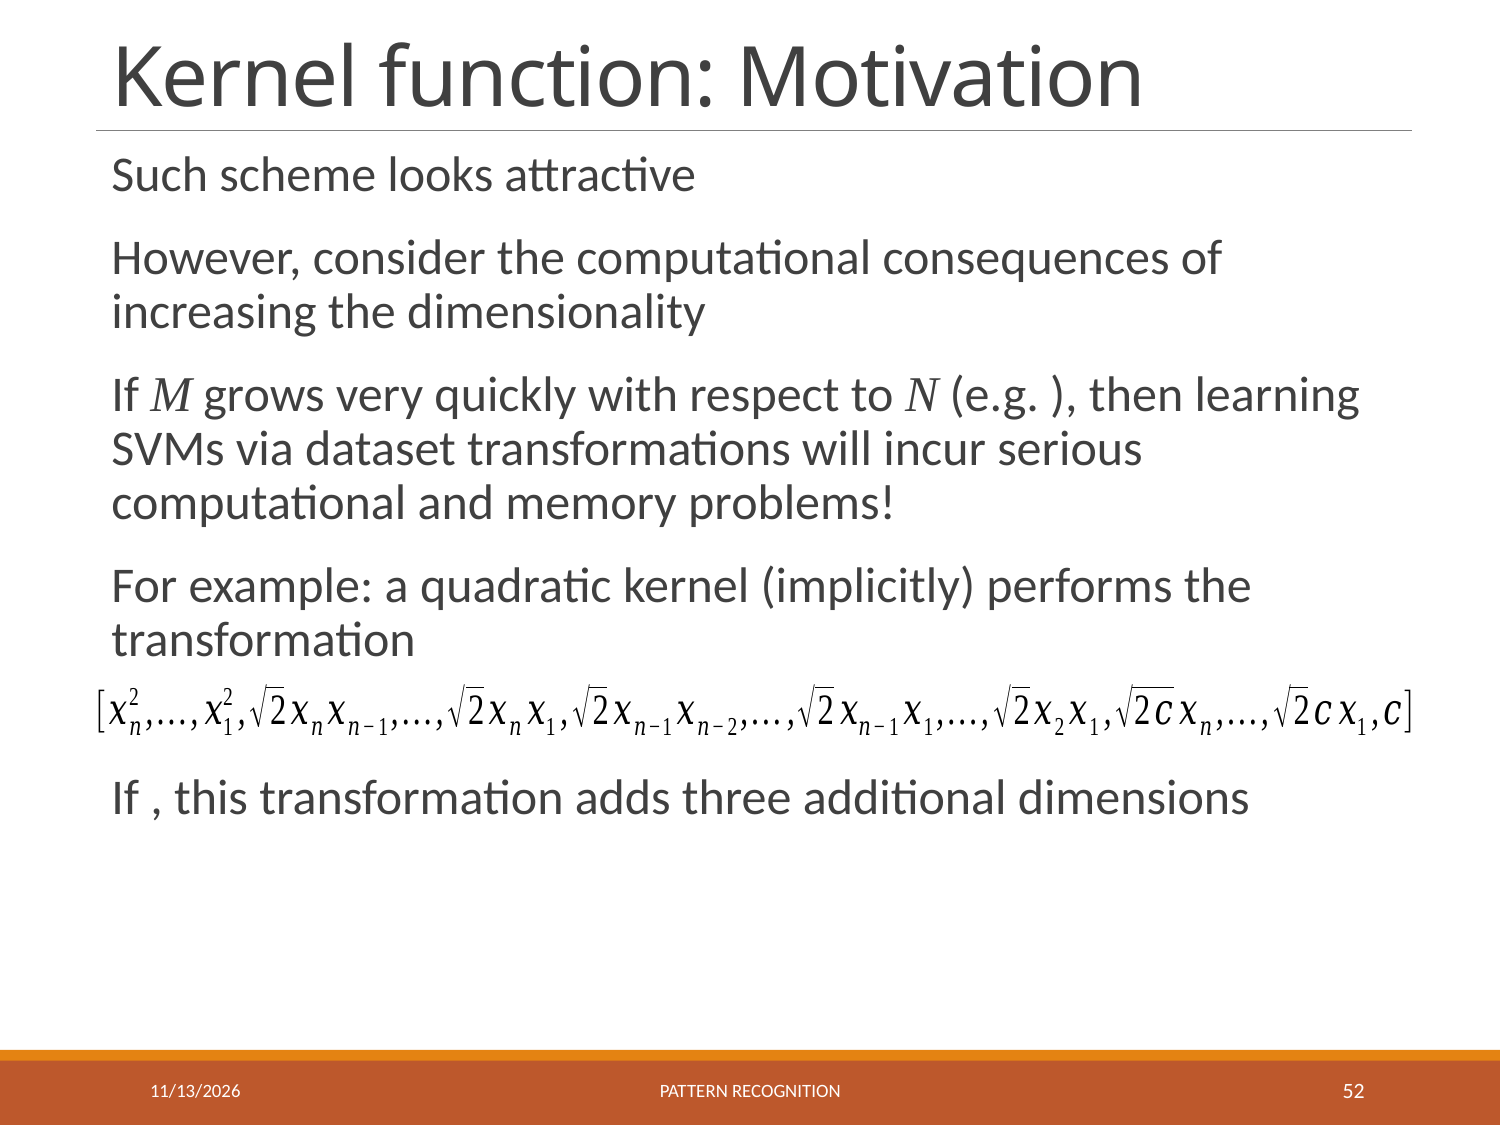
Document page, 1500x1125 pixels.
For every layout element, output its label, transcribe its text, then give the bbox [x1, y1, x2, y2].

title Kernel function: Motivation [96, 19, 1413, 131]
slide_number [135, 1059, 440, 1120]
slide_number 52 [1218, 1059, 1380, 1120]
footer Pattern recognition [453, 1059, 1047, 1120]
